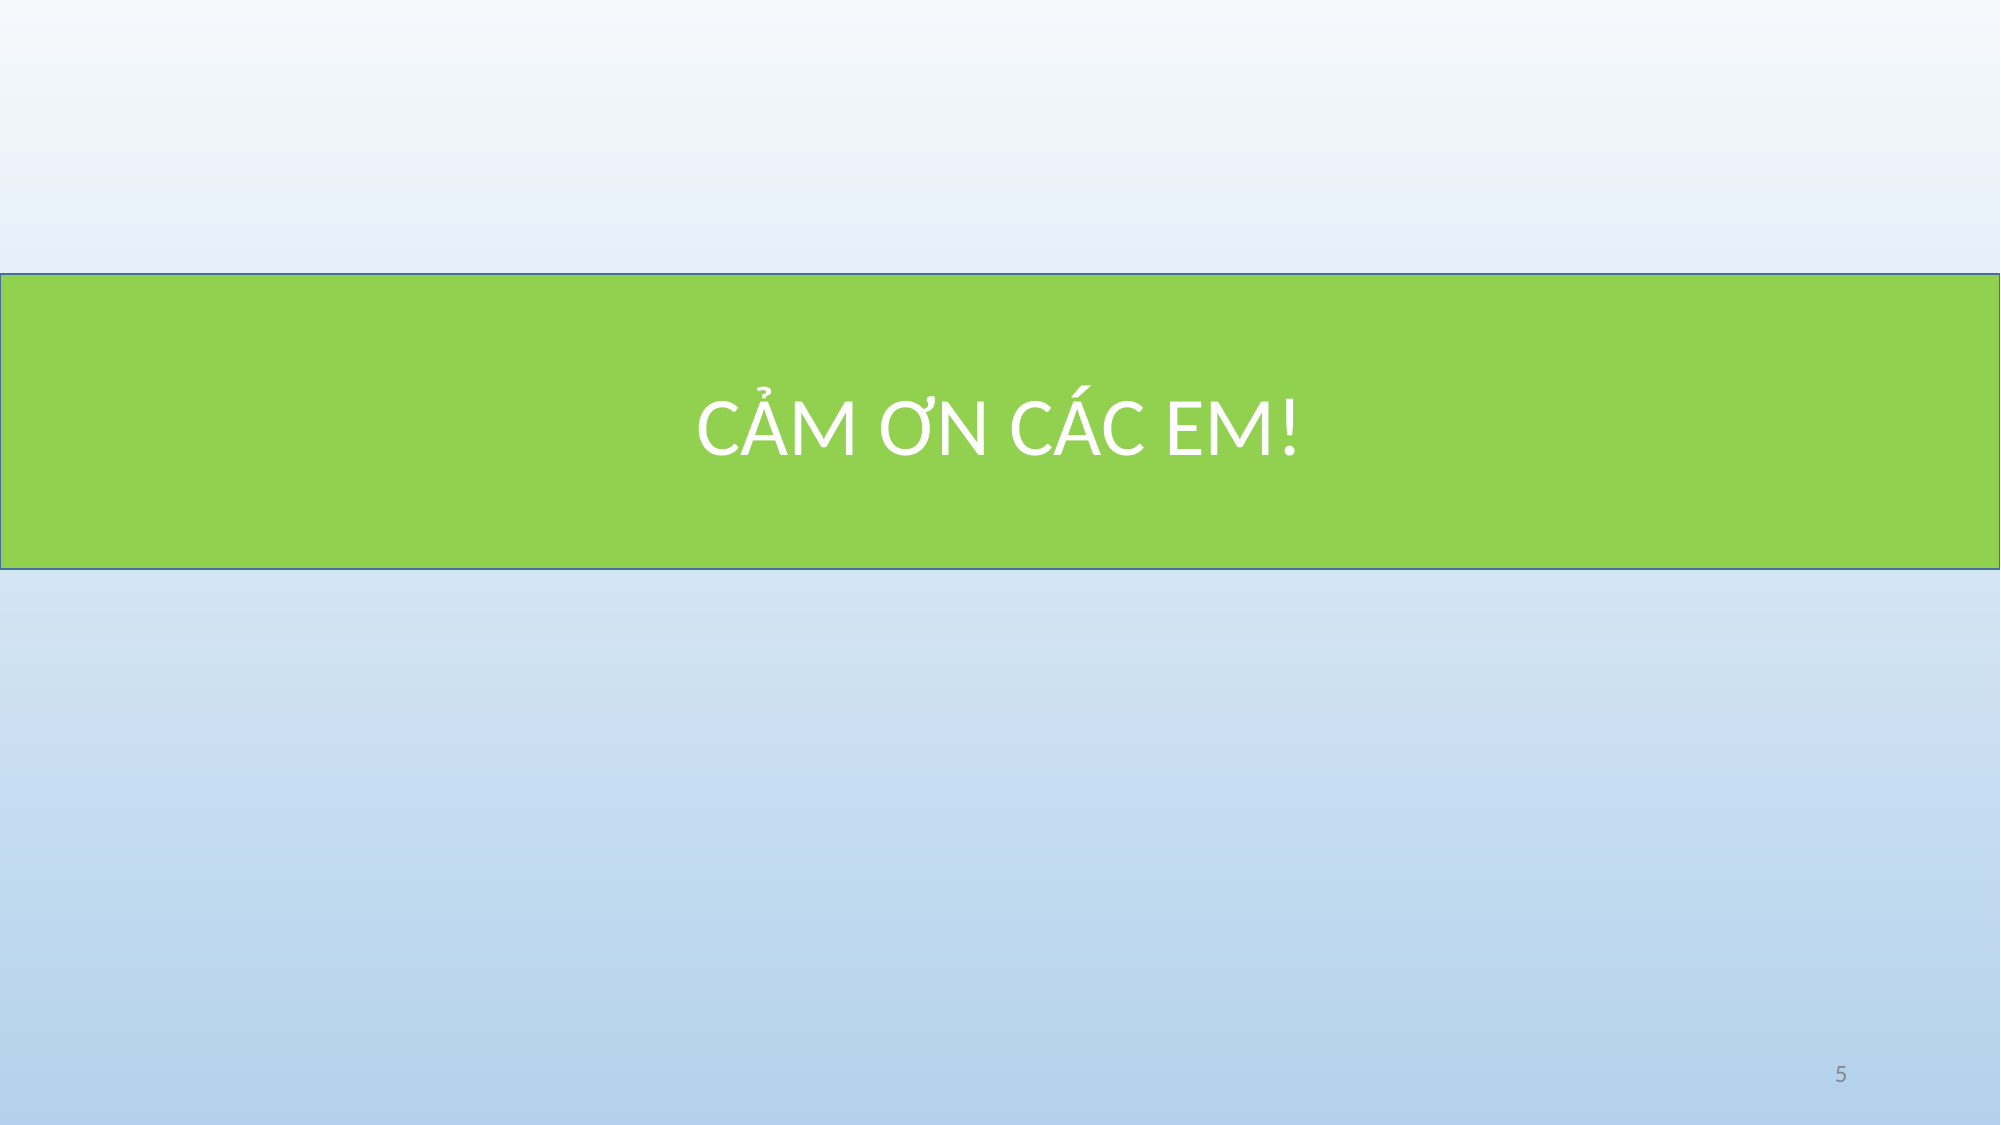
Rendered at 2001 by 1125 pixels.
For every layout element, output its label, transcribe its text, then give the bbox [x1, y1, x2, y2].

text_box CẢM ƠN CÁC EM! [0, 273, 2000, 570]
slide_number ‹#› [1412, 1042, 1863, 1103]
